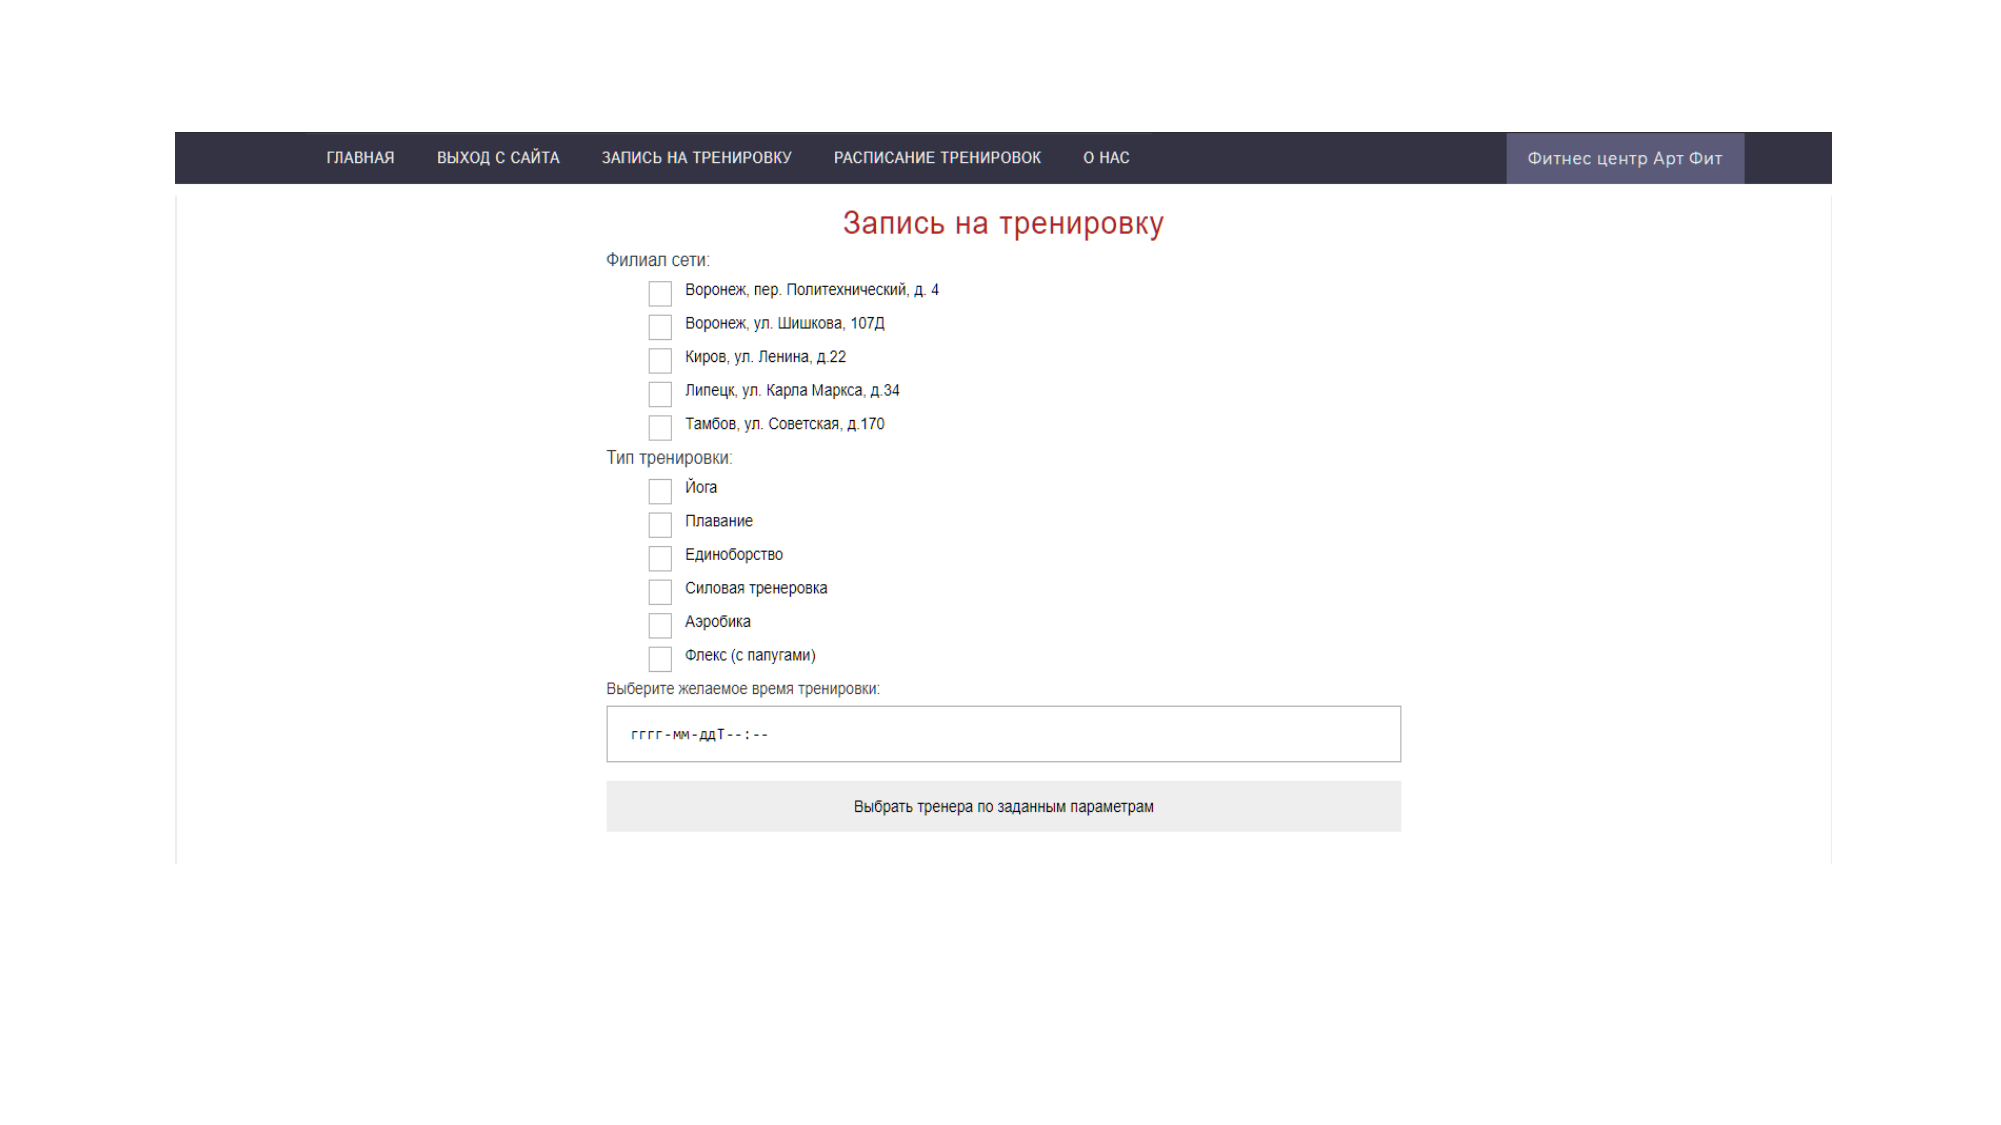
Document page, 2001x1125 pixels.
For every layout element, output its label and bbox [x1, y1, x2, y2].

picture [175, 132, 1832, 981]
